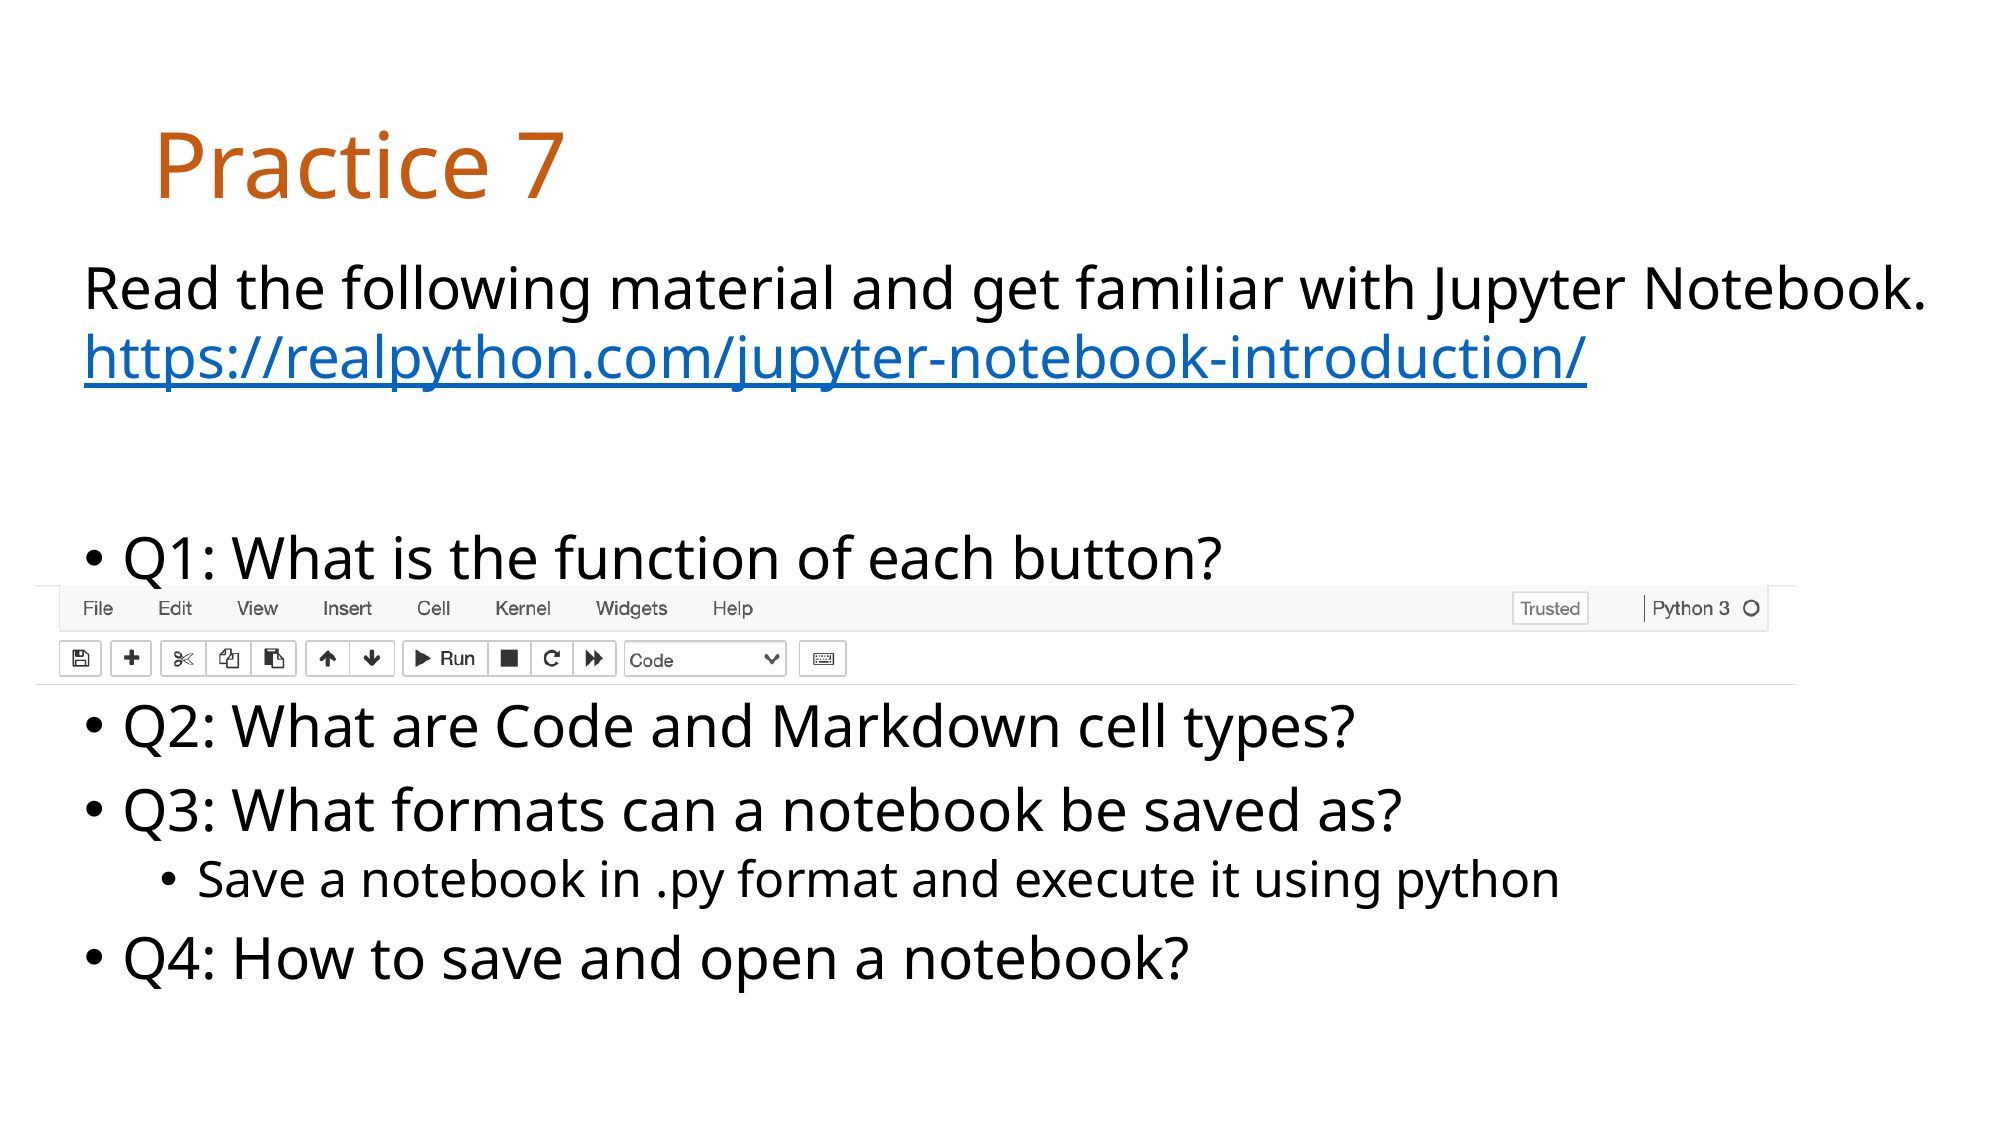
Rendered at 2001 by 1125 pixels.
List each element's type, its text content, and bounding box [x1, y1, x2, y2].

text_box Q1: What is the function of each button? Q2: What are Code and Markdown cell types? Q3: What formats can a notebook be saved as? Save a notebook in .py format and execute it using python Q4: How to save and open a notebook? [69, 522, 1795, 576]
list Read the following material and get familiar with Jupyter Notebook.https://realpython.com/jupyter-notebook-introduction/ [68, 251, 1968, 966]
text_box Q1: What is the function of each button? Q2: What are Code and Markdown cell types? Q3: What formats can a notebook be saved as? Save a notebook in .py format and execute it using python Q4: How to save and open a notebook? [69, 685, 1795, 1125]
picture [34, 576, 1796, 685]
title Practice 7 [137, 59, 1863, 251]
